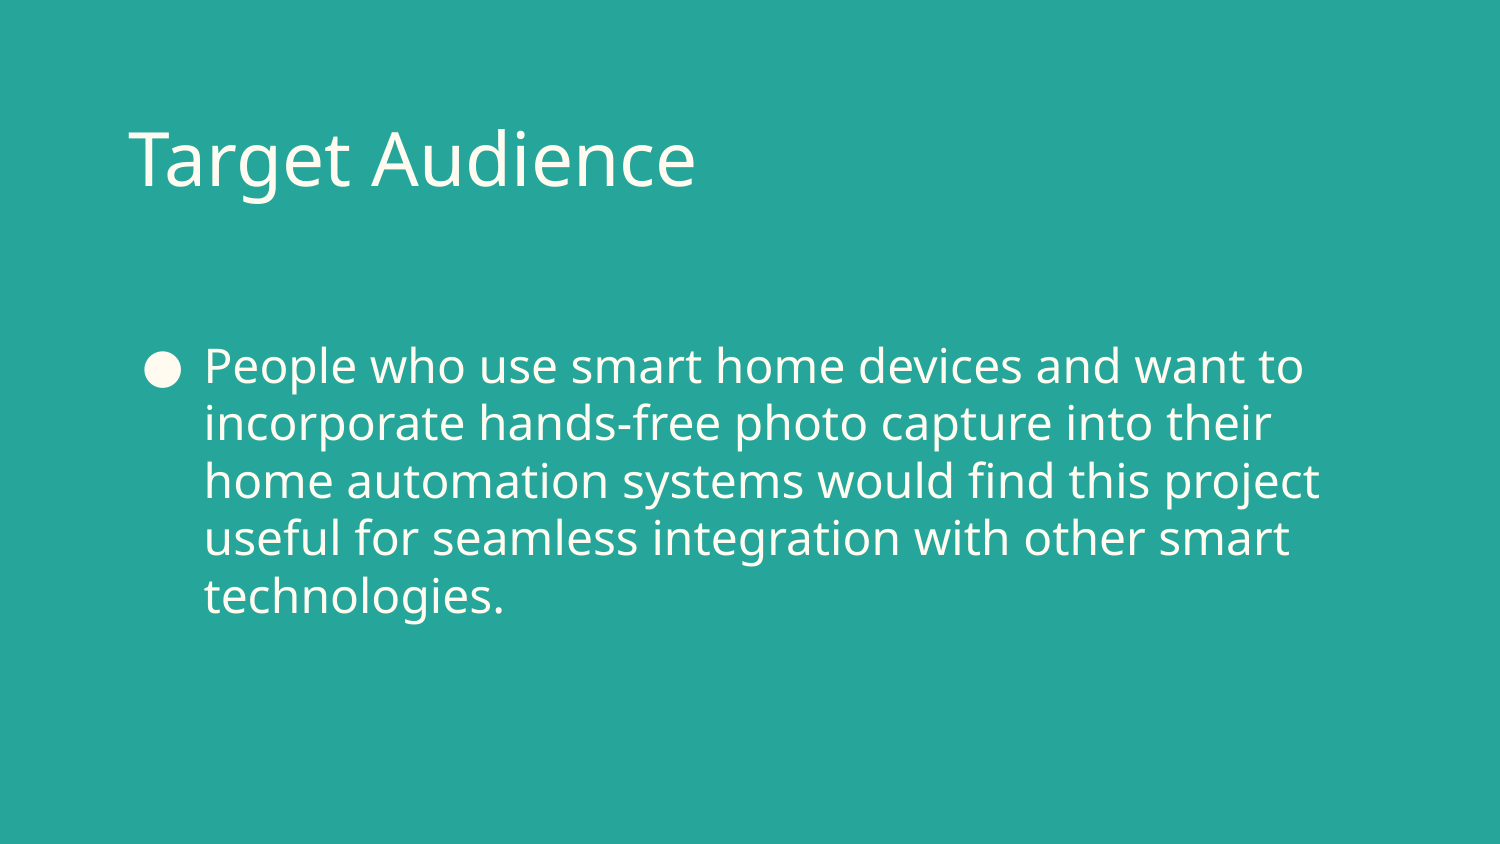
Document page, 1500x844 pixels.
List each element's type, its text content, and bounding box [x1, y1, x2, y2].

text_box Target Audience [113, 96, 1076, 248]
title People who use smart home devices and want to incorporate hands-free photo capture into their home automation systems would find this project useful for seamless integration with other smart technologies. [113, 265, 1363, 694]
